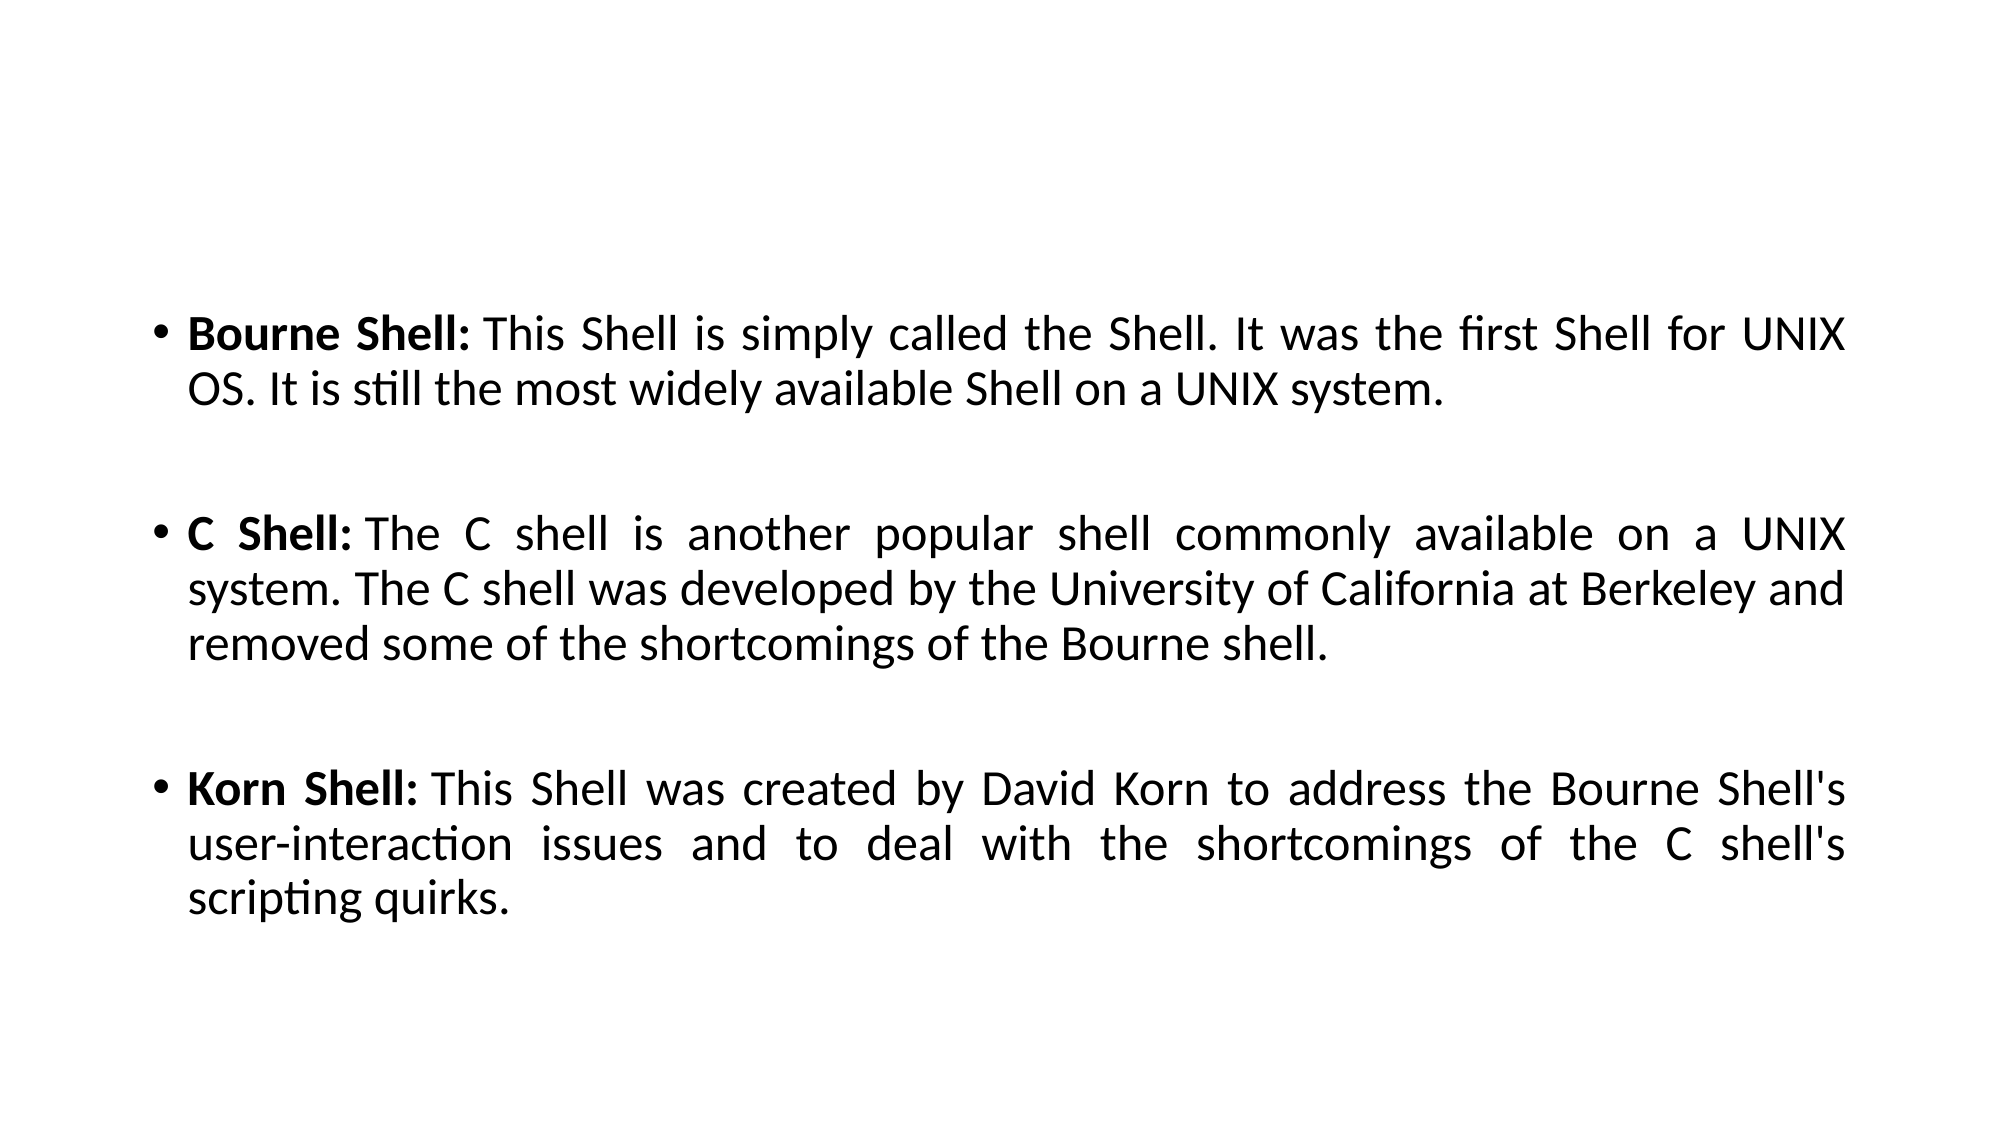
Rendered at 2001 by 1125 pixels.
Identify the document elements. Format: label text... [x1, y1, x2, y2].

list Bourne Shell: This Shell is simply called the Shell. It was the first Shell for UNIX OS. It is still the most widely available Shell on a UNIX system. C Shell: The C shell is another popular shell commonly available on a UNIX system. The C shell was developed by the University of California at Berkeley and removed some of the shortcomings of the Bourne shell. Korn Shell: This Shell was created by David Korn to address the Bourne Shell's user-interaction issues and to deal with the shortcomings of the C shell's scripting quirks. [137, 299, 1863, 1014]
